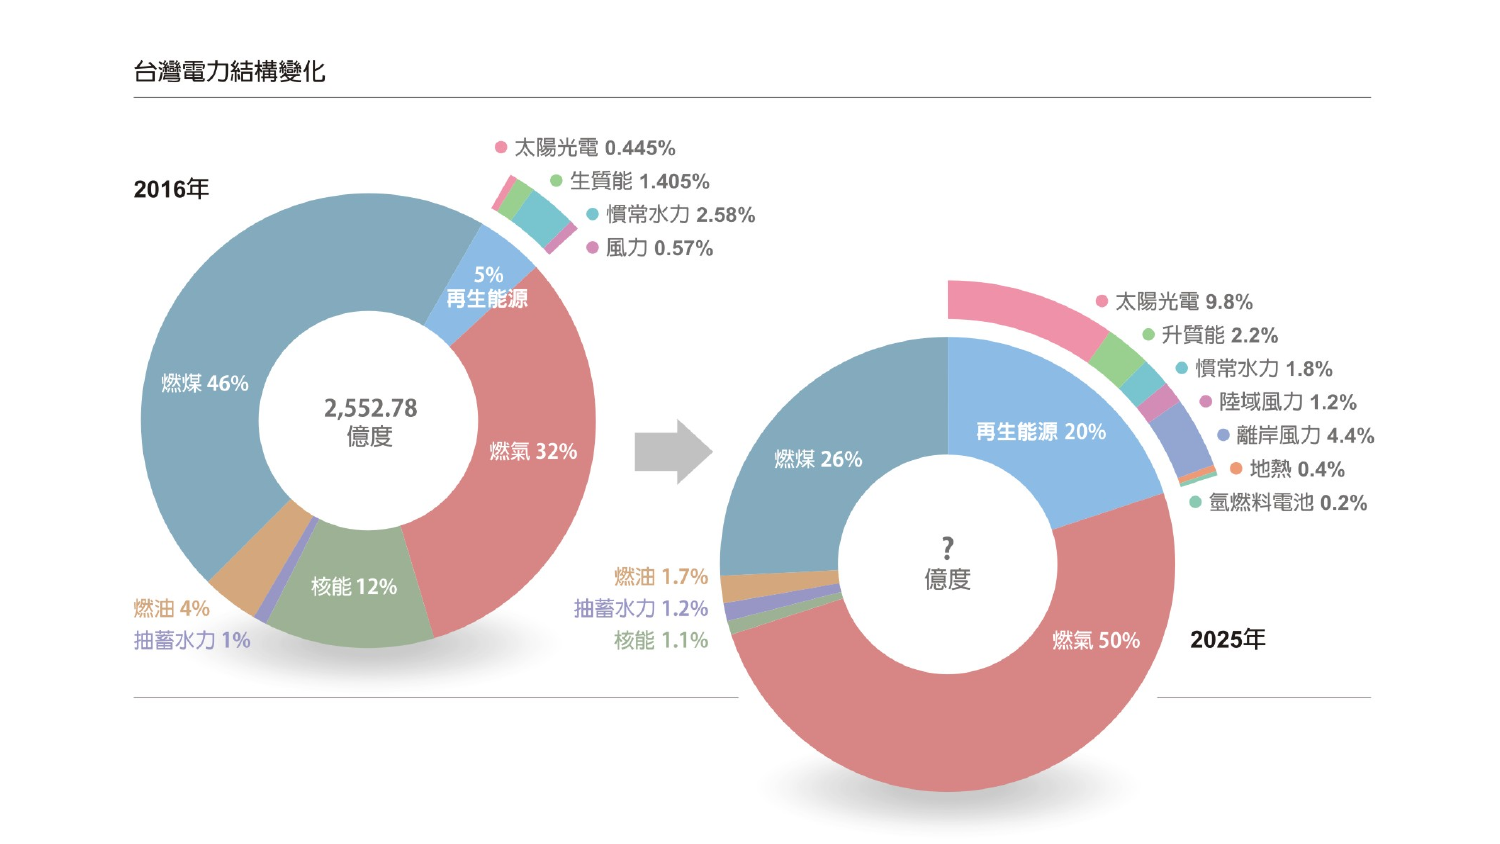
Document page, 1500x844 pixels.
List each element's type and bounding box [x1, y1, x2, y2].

picture [82, 11, 1418, 844]
